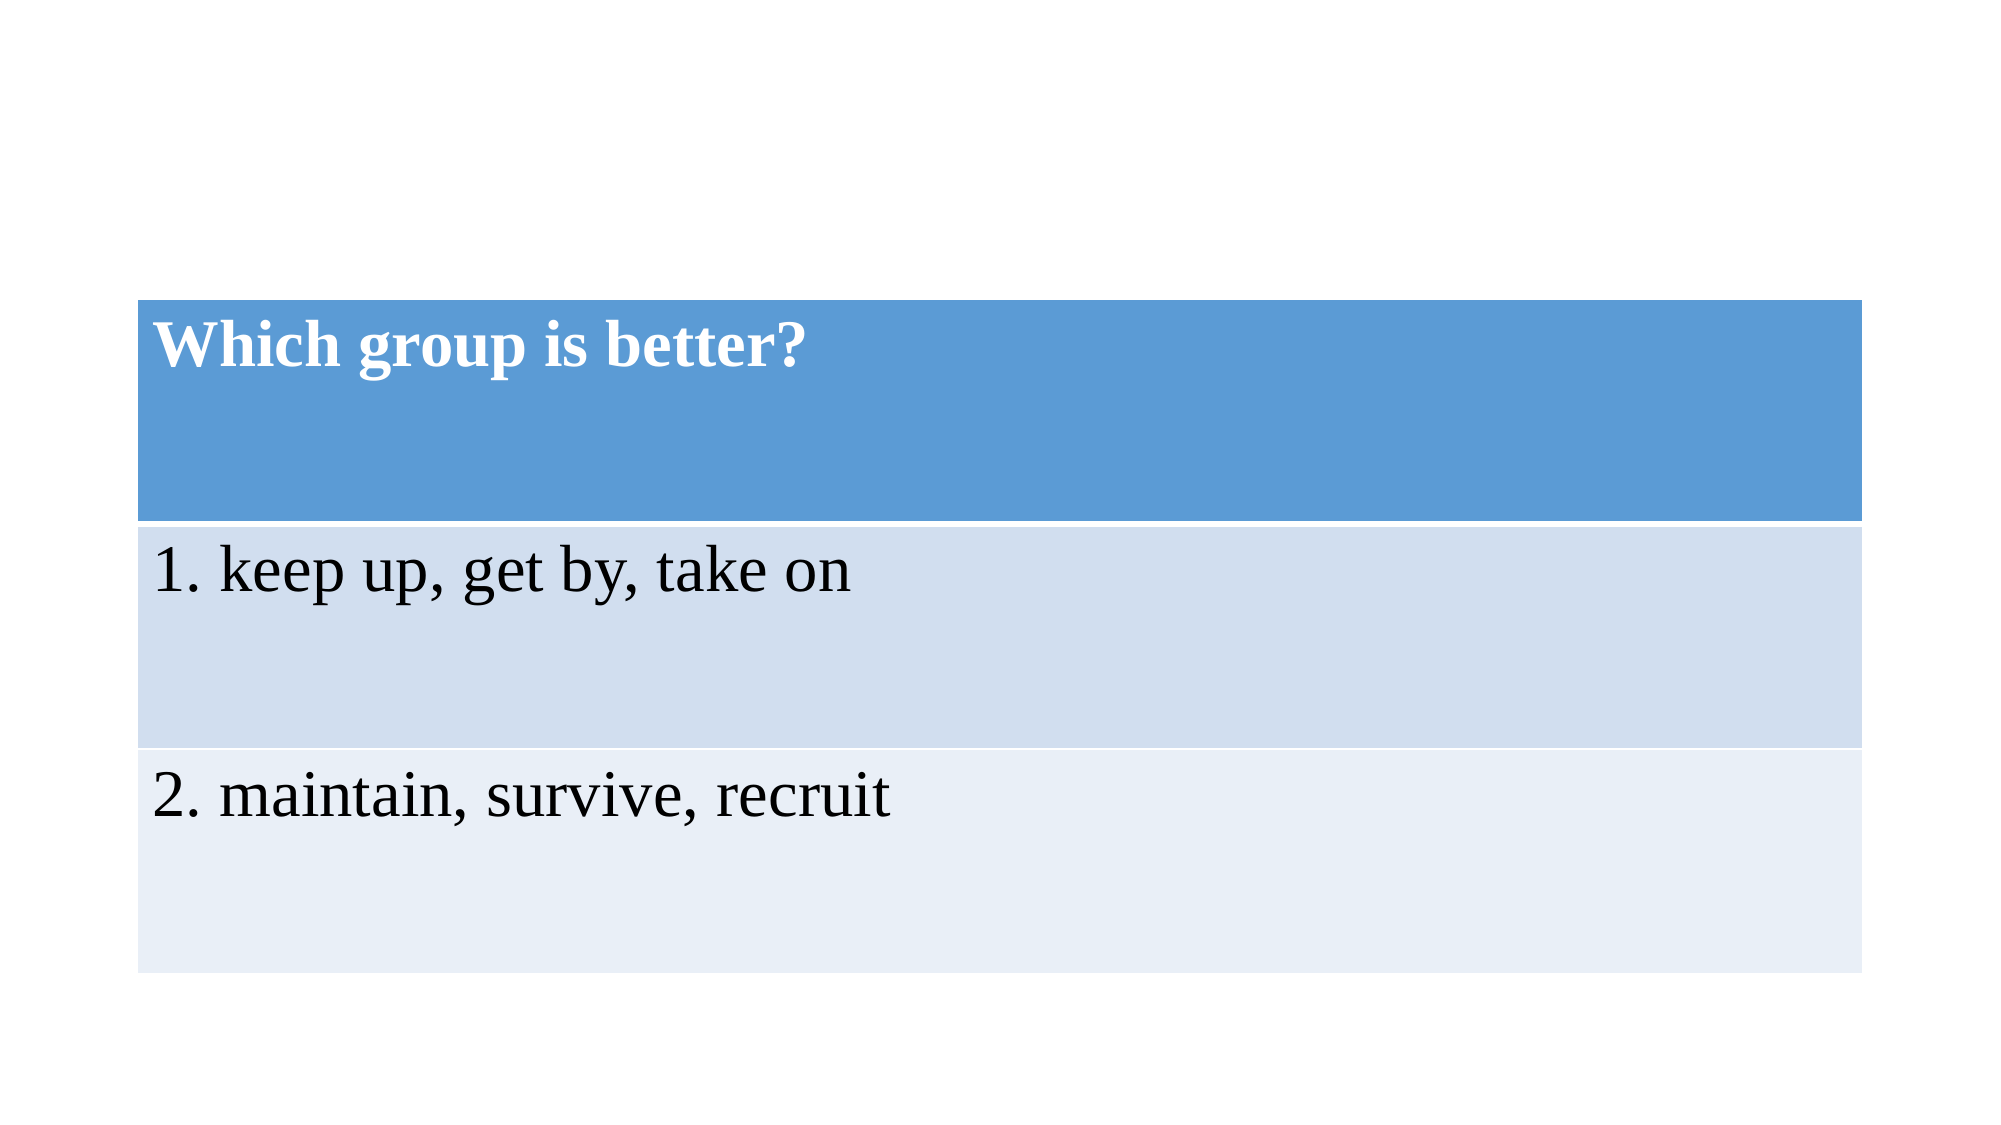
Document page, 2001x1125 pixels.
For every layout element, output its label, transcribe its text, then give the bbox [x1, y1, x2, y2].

table_cell 2. maintain, survive, recruit [138, 750, 1862, 973]
table_cell 1. keep up, get by, take on [138, 527, 1862, 748]
table_header Which group is better? [138, 300, 1862, 521]
